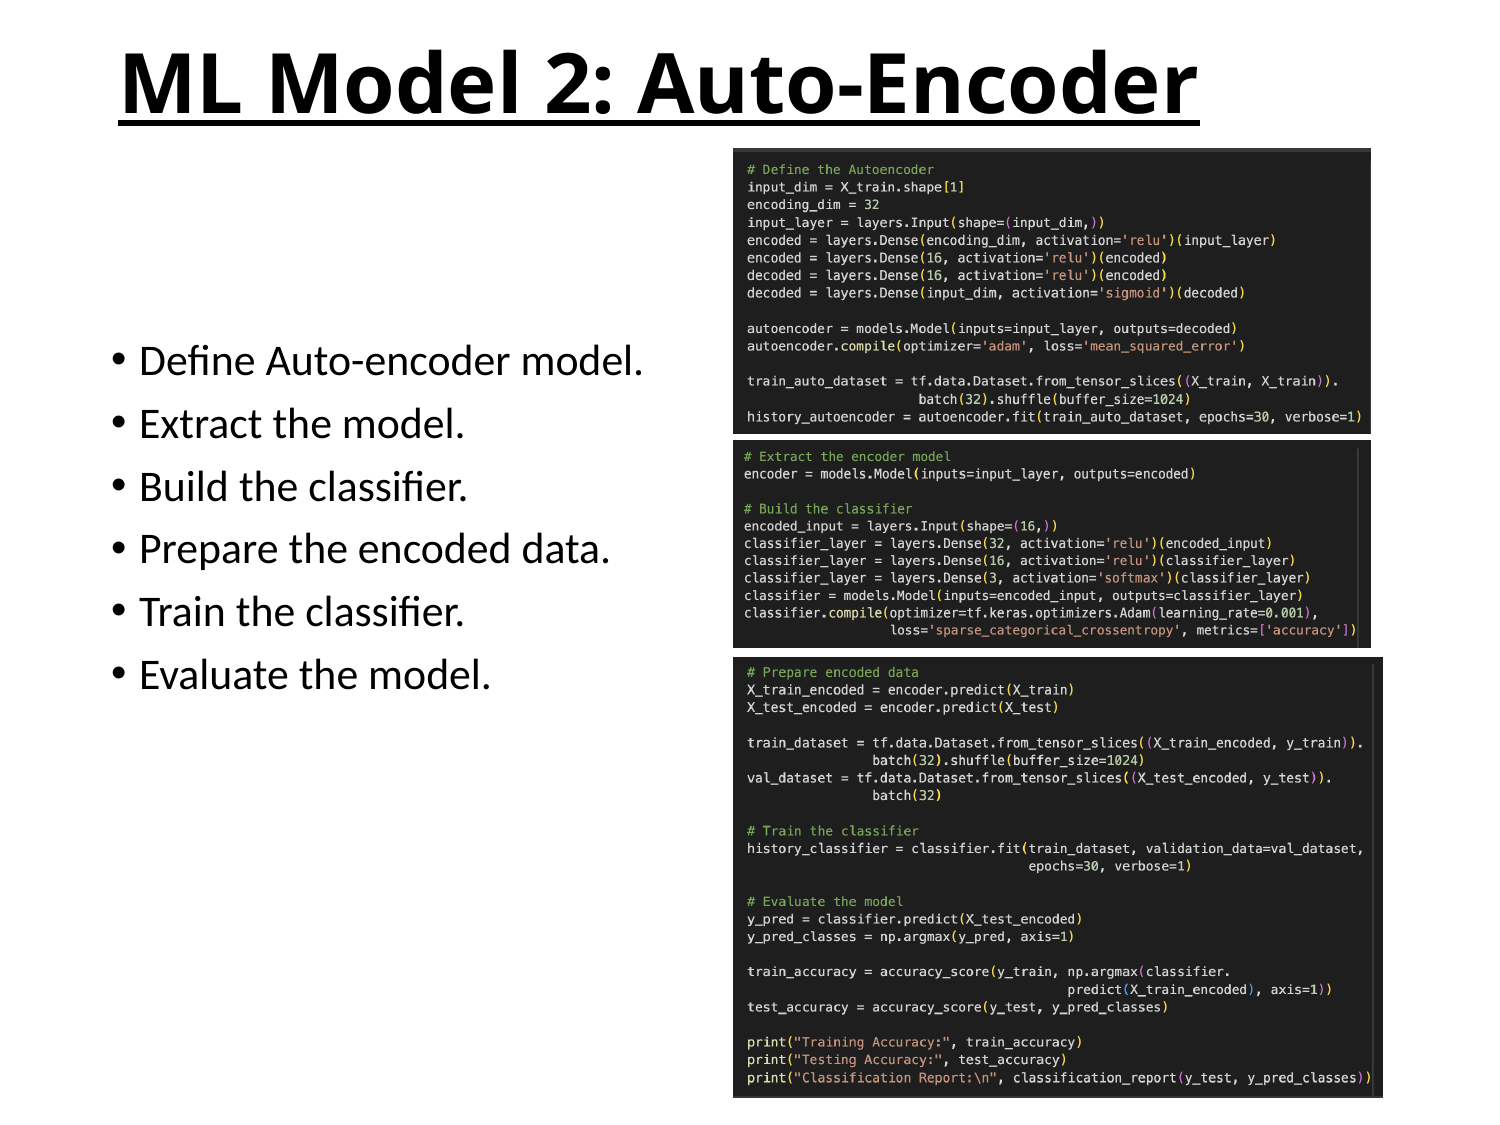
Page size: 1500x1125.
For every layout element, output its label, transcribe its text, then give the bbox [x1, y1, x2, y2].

picture [733, 148, 1371, 434]
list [733, 440, 1371, 649]
text_box Define Auto-encoder model. Extract the model. Build the classifier. Prepare the encoded data. Train the classifier. Evaluate the model. [95, 329, 734, 751]
picture [733, 657, 1383, 1098]
title ML Model 2: Auto-Encoder [103, 27, 1397, 146]
